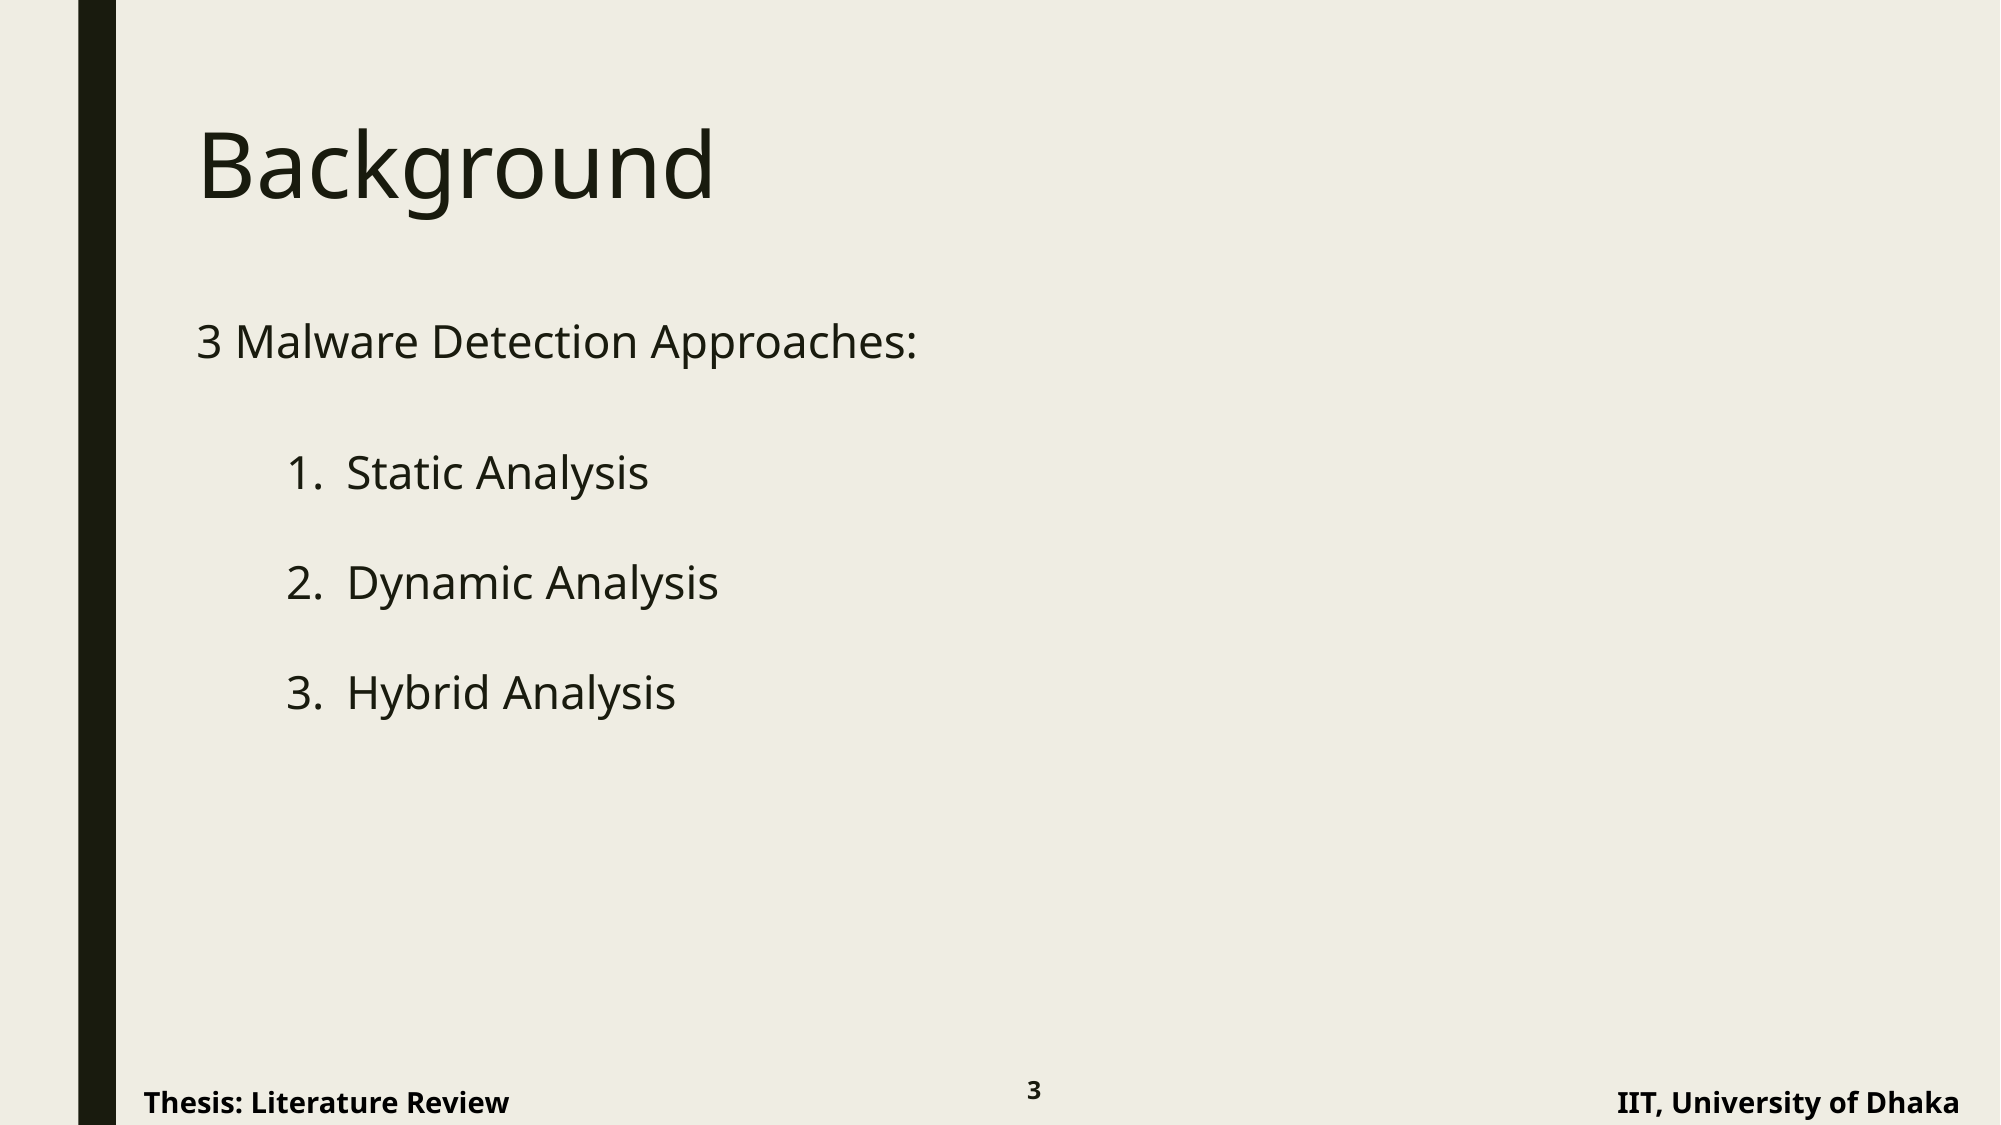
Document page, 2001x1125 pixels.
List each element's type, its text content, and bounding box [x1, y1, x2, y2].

slide_number 3 [987, 1058, 1057, 1125]
title Background [181, 112, 1924, 231]
list 3 Malware Detection Approaches: Static Analysis Dynamic Analysis Hybrid Analysis [181, 250, 1924, 1010]
